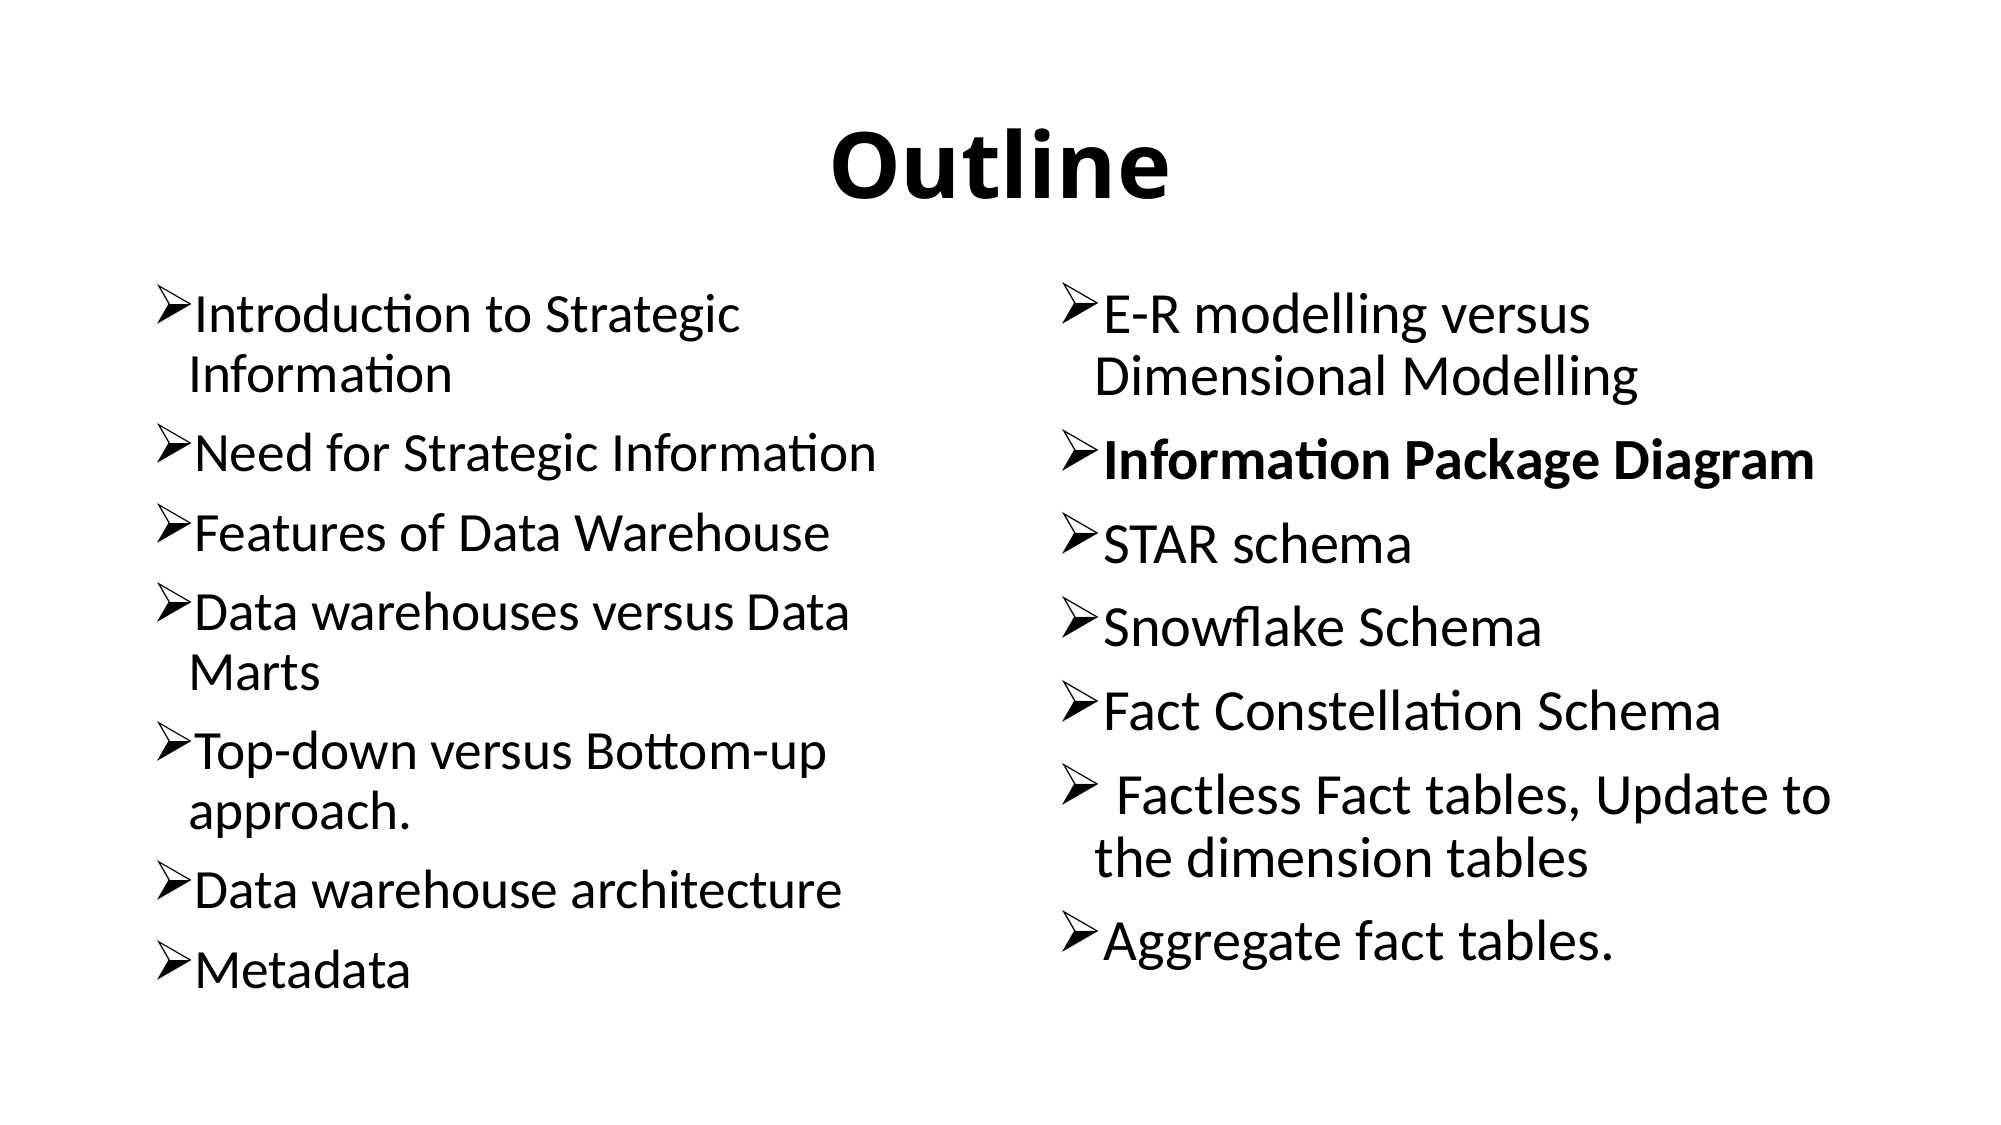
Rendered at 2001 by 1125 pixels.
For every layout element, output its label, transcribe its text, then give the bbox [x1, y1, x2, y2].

list Introduction to Strategic Information Need for Strategic Information Features of Data Warehouse Data warehouses versus Data Marts Top-down versus Bottom-up approach. Data warehouse architecture Metadata [137, 277, 958, 1014]
title Outline [137, 59, 1863, 278]
text_box E-R modelling versus Dimensional Modelling Information Package Diagram STAR schema Snowflake Schema Fact Constellation Schema Factless Fact tables, Update to the dimension tables Aggregate fact tables. [1042, 275, 1888, 1037]
